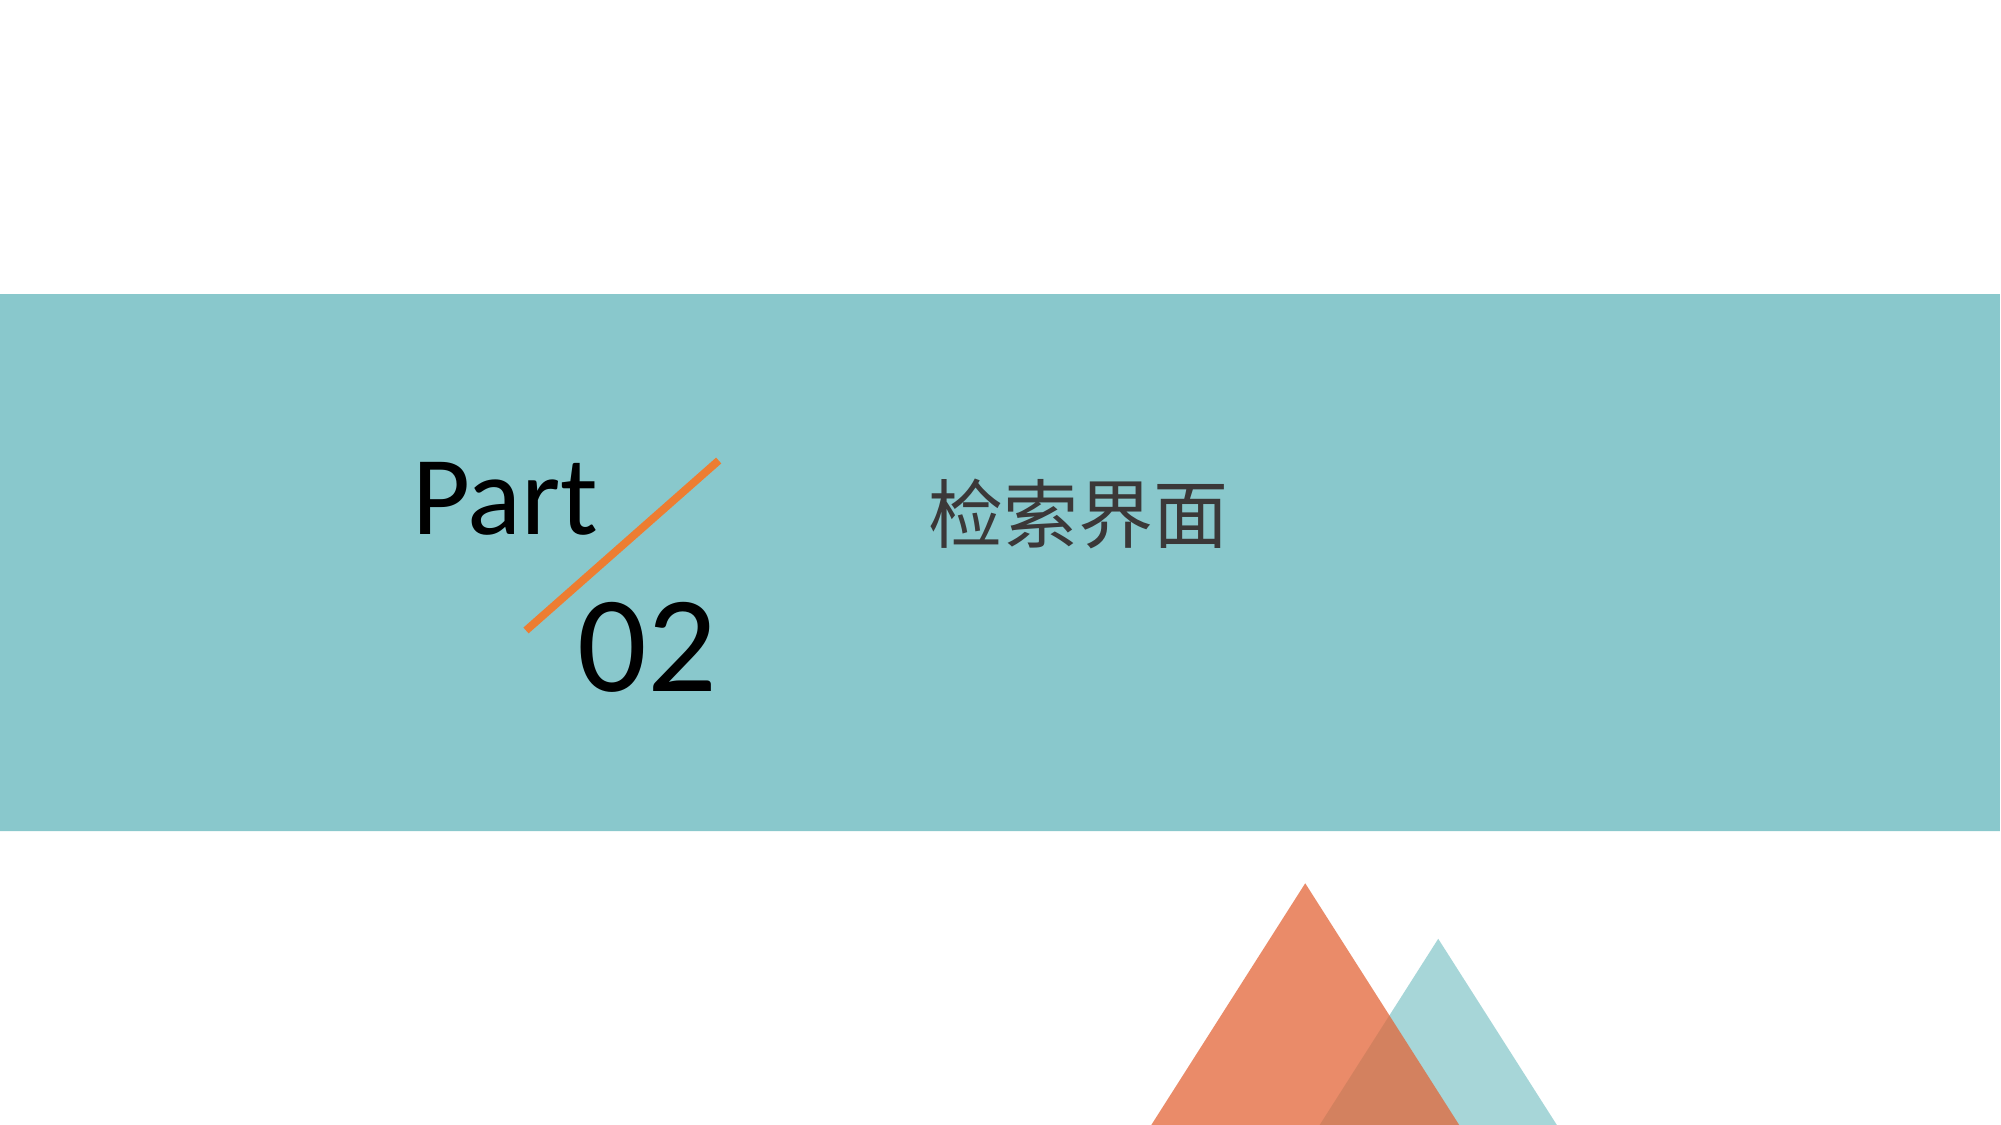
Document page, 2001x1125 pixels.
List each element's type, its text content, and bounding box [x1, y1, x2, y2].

text_box 02 [562, 546, 733, 727]
text_box [1390, 936, 1559, 1125]
text_box 检索界面 [913, 459, 1244, 565]
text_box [526, 460, 719, 631]
text_box 01 [0, 293, 2000, 833]
text_box Part [397, 414, 614, 564]
text_box [1150, 881, 1461, 1125]
